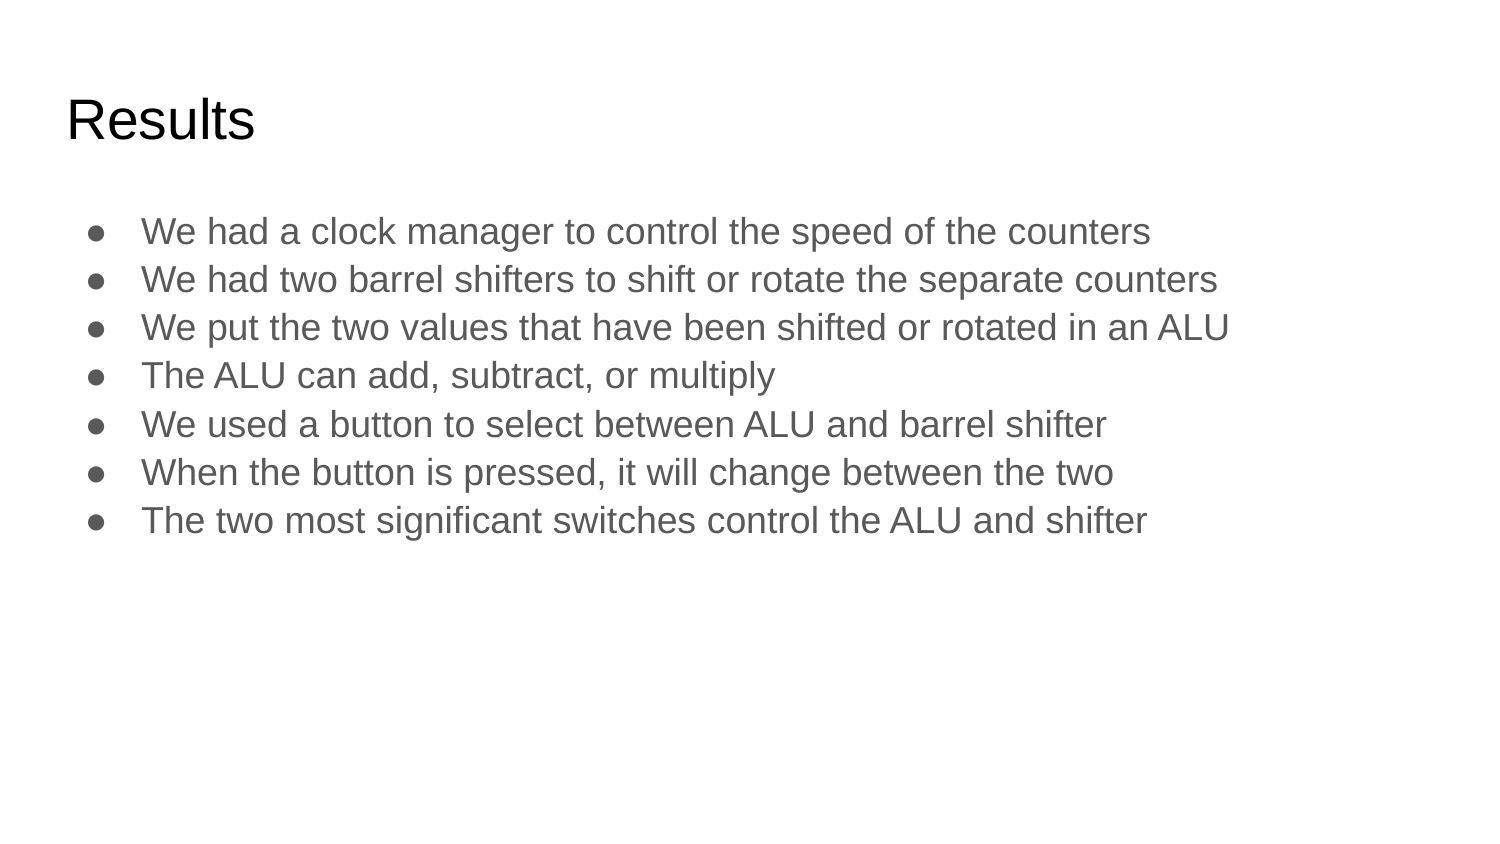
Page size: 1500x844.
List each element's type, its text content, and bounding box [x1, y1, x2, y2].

list We had a clock manager to control the speed of the counters We had two barrel shifters to shift or rotate the separate counters We put the two values that have been shifted or rotated in an ALU The ALU can add, subtract, or multiply We used a button to select between ALU and barrel shifter When the button is pressed, it will change between the two The two most significant switches control the ALU and shifter [51, 189, 1449, 750]
title Results [51, 72, 1449, 167]
